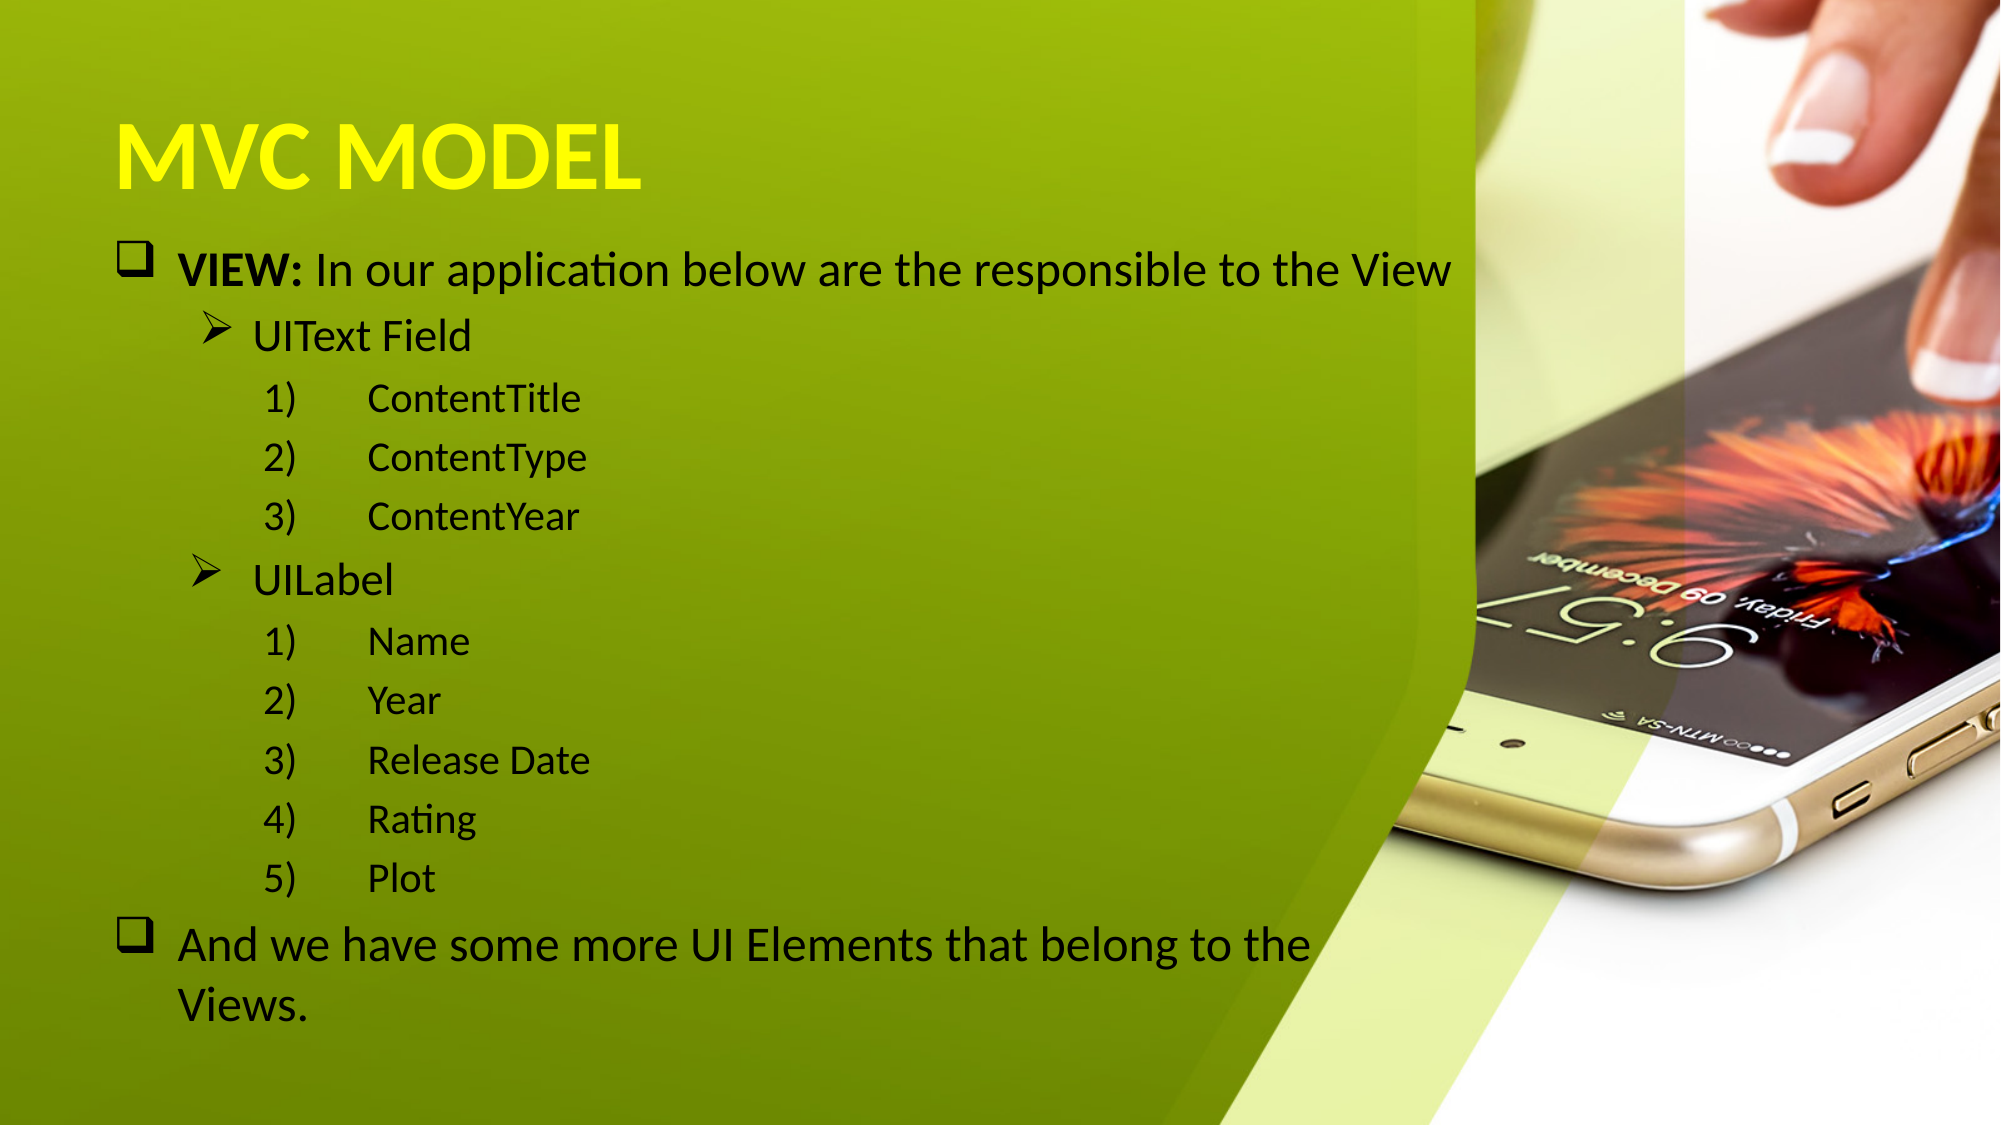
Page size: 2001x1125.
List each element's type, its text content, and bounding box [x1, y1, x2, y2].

title MVC MODEL [98, 94, 1468, 221]
list VIEW: In our application below are the responsible to the View UIText Field ContentTitle ContentType ContentYear UILabel Name Year Release Date Rating Plot And we have some more UI Elements that belong to the Views. [98, 228, 1468, 1109]
picture [0, 0, 2001, 1125]
